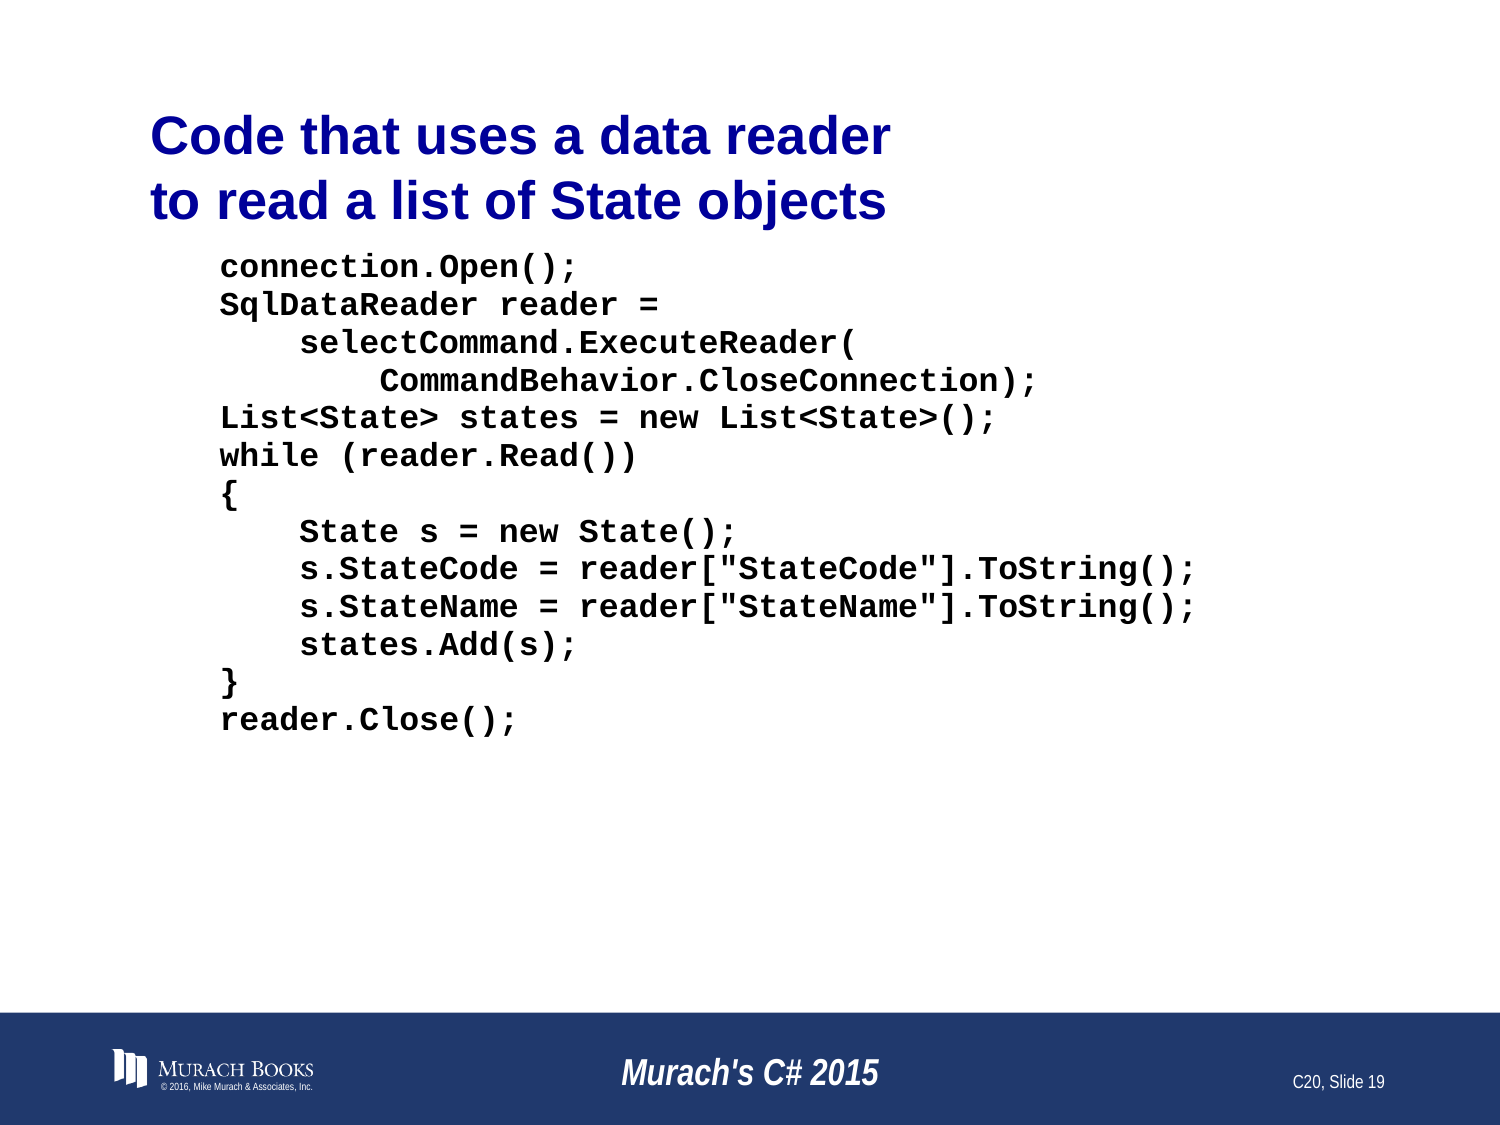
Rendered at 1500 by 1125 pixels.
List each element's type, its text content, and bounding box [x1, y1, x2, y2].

slide_number Murach's C# 2015 [463, 1025, 1050, 1100]
footer © 2016, Mike Murach & Associates, Inc. [12, 1025, 463, 1100]
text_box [162, 249, 1361, 754]
slide_number C20, Slide 19 [1087, 1025, 1400, 1100]
title Code that uses a data reader to read a list of State objects [150, 99, 1350, 232]
